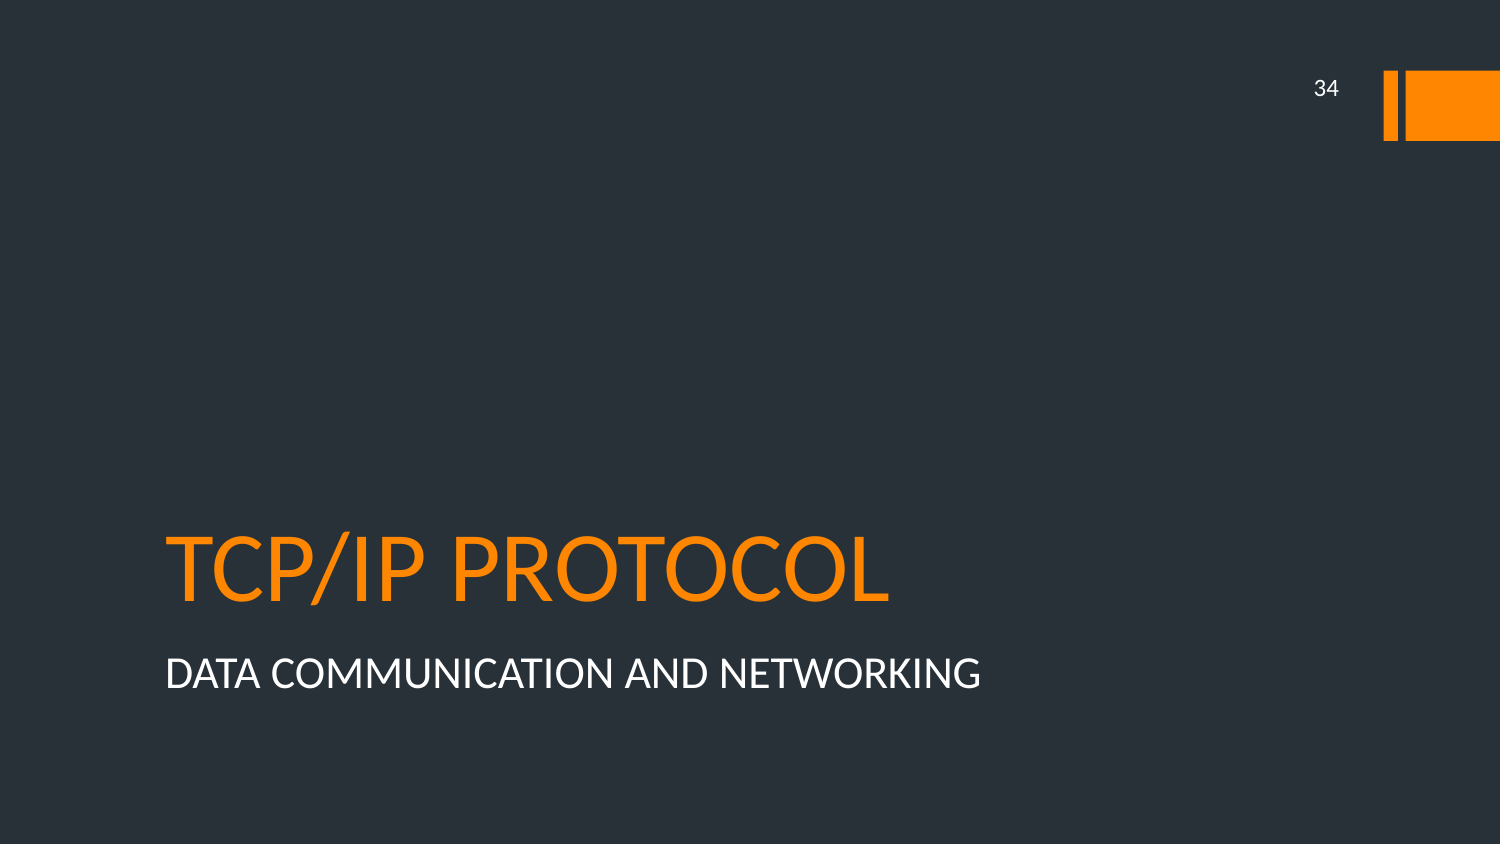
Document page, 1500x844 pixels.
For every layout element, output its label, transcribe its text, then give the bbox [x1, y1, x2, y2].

title TCP/IP PROTOCOL [150, 309, 1350, 629]
slide_number 34 [1199, 67, 1355, 105]
subtitle DATA COMMUNICATION AND NETWORKING [150, 635, 1350, 777]
